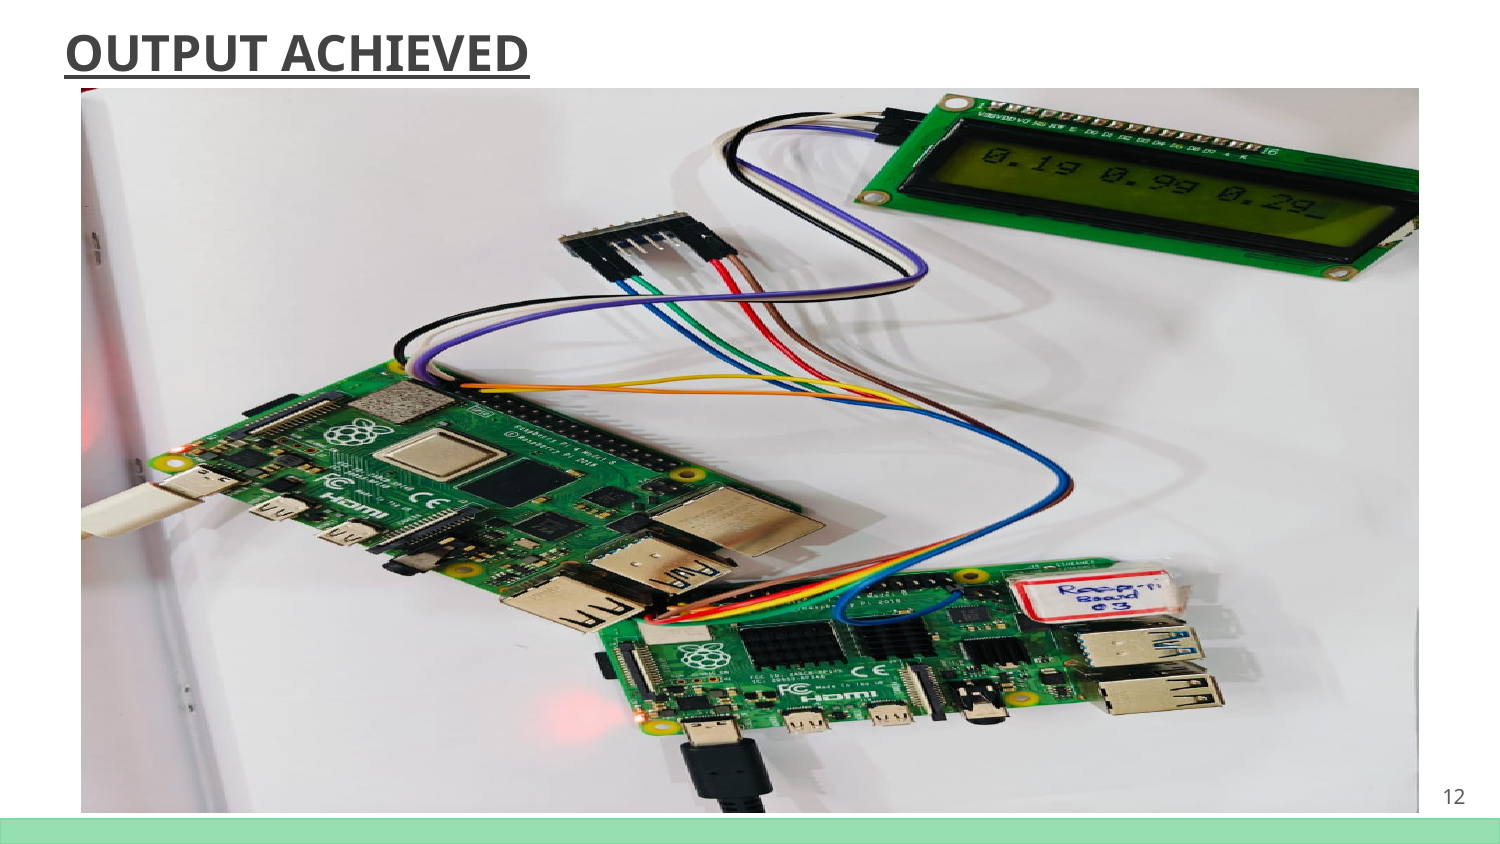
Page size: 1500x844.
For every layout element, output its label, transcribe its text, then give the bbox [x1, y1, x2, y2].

picture [80, 88, 1419, 813]
title OUTPUT ACHIEVED [62, 19, 1343, 163]
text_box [0, 817, 1500, 844]
slide_number 12 [1440, 783, 1475, 816]
